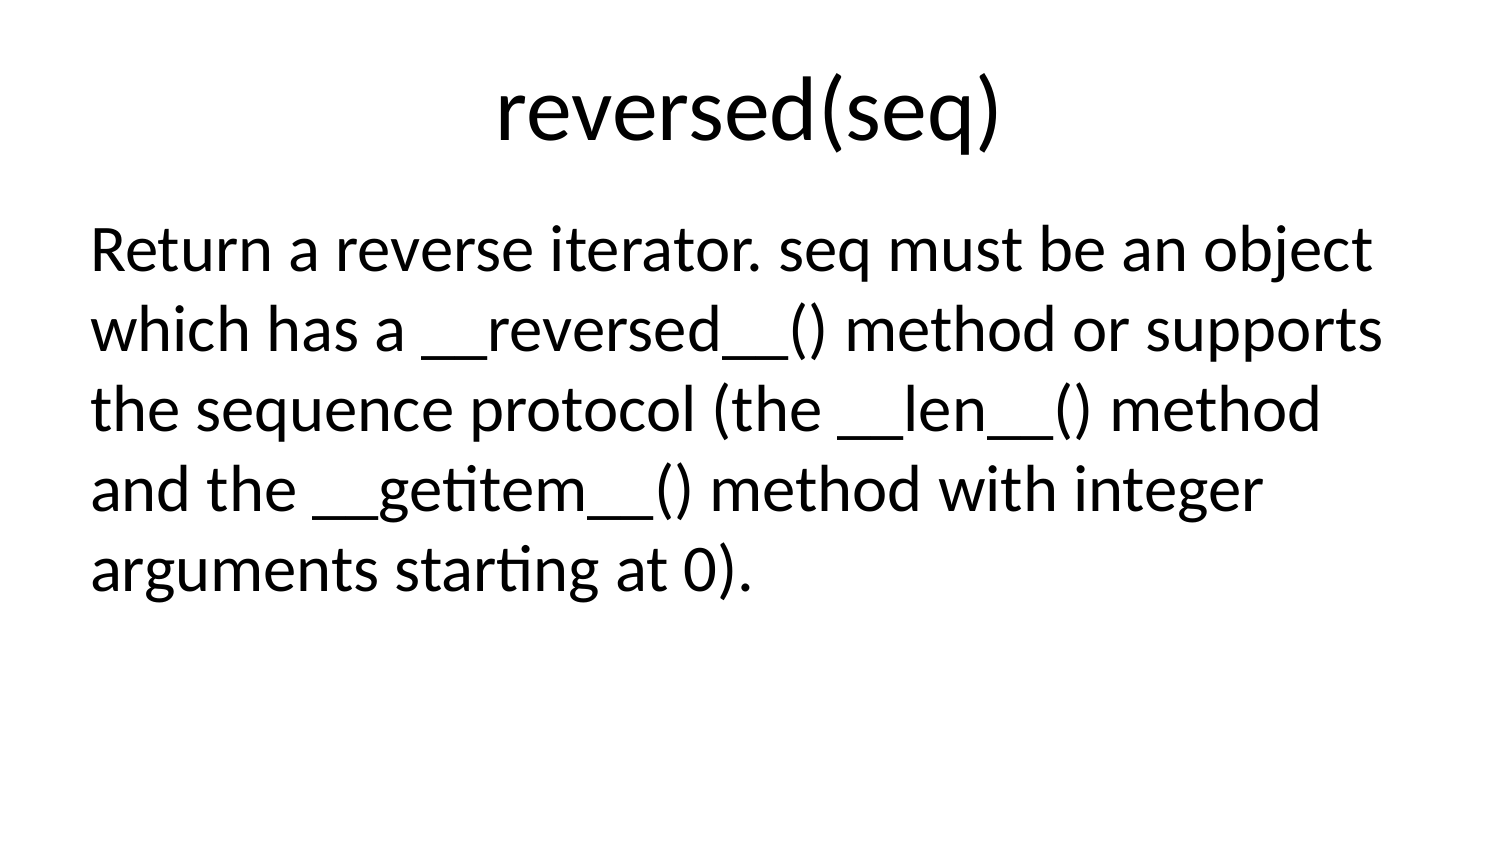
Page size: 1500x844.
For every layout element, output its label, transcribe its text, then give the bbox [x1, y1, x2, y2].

title reversed(seq) [75, 33, 1425, 175]
list Return a reverse iterator. seq must be an object which has a __reversed__() method or supports the sequence protocol (the __len__() method and the __getitem__() method with integer arguments starting at 0). [75, 196, 1425, 754]
